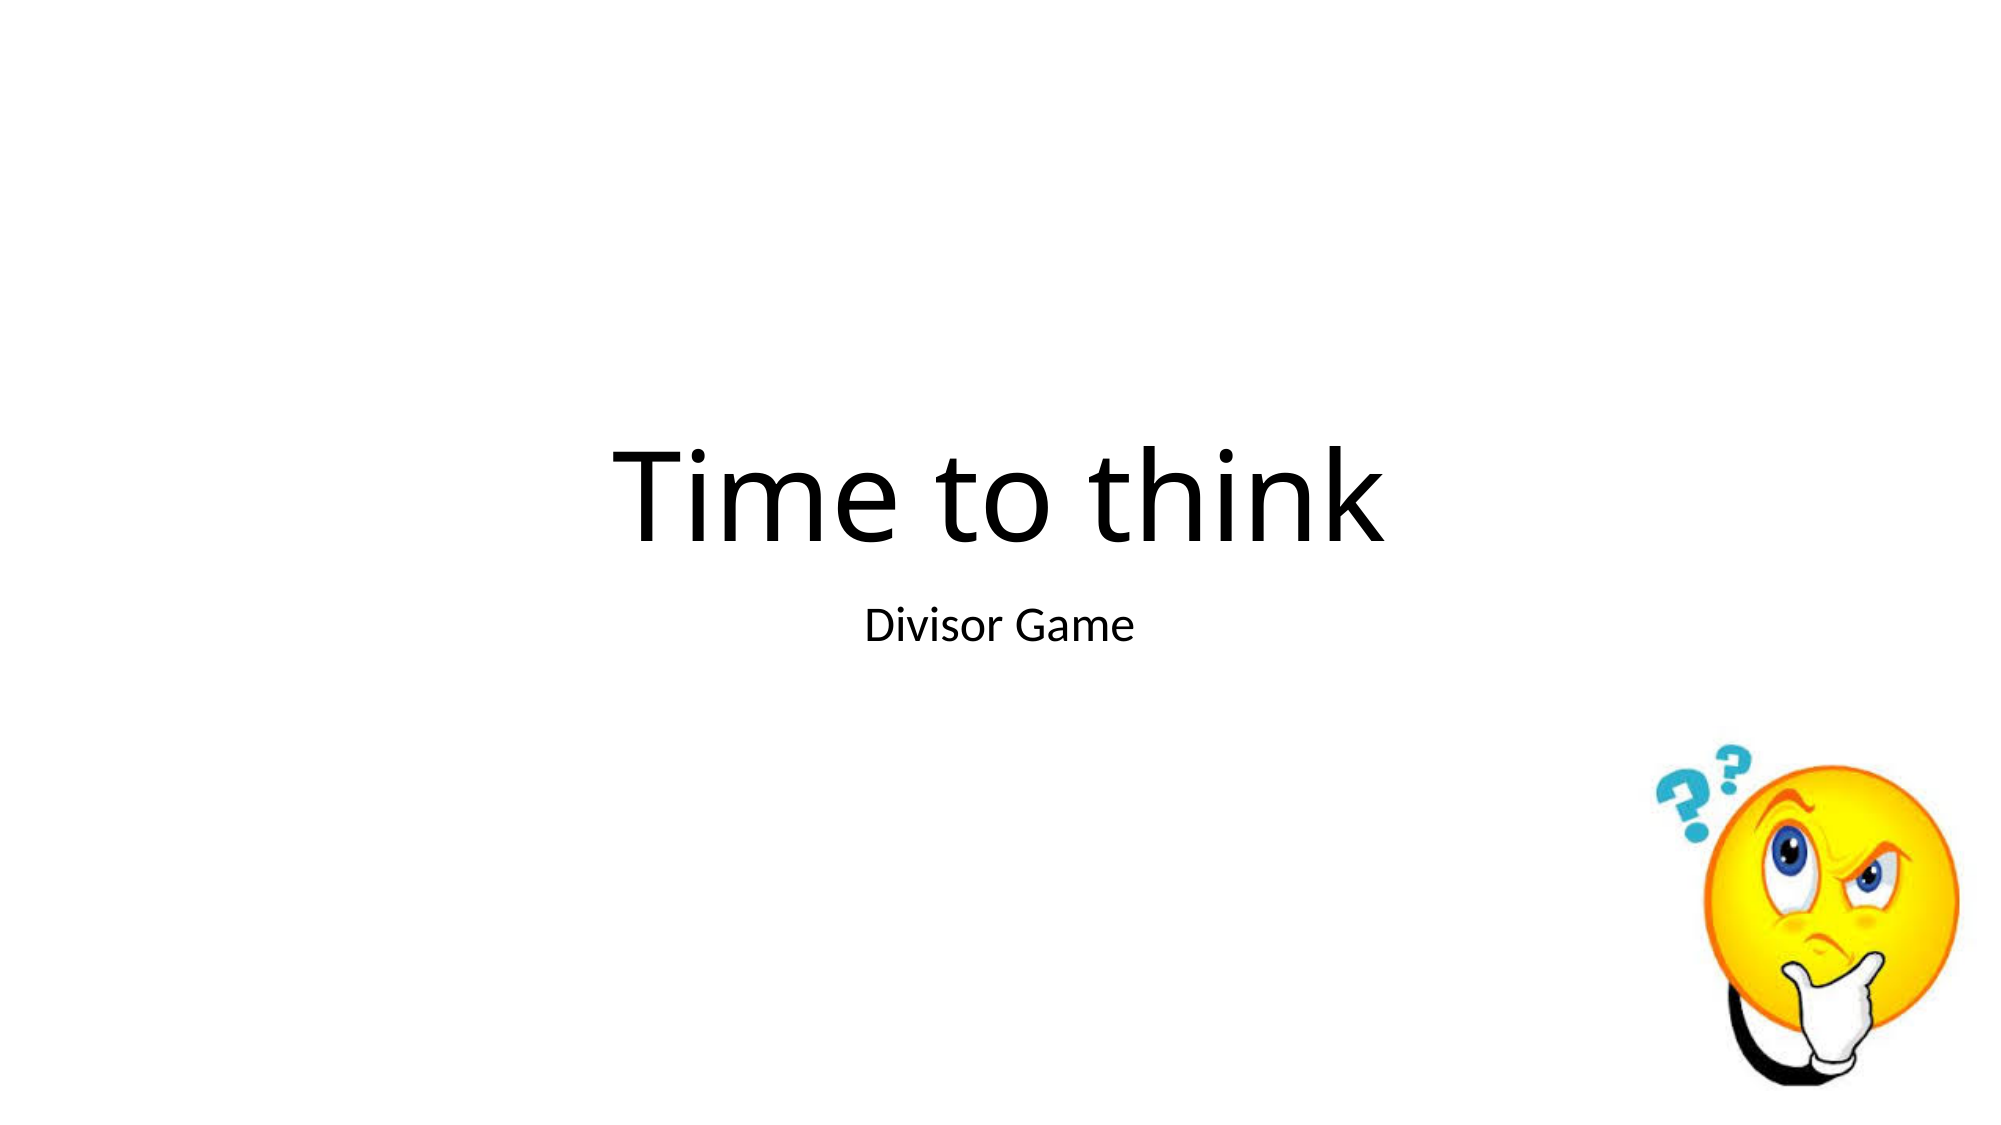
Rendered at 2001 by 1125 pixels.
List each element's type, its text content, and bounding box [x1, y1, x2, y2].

picture [1638, 726, 1977, 1091]
title Time to think [249, 184, 1750, 576]
subtitle Divisor Game [249, 590, 1750, 863]
